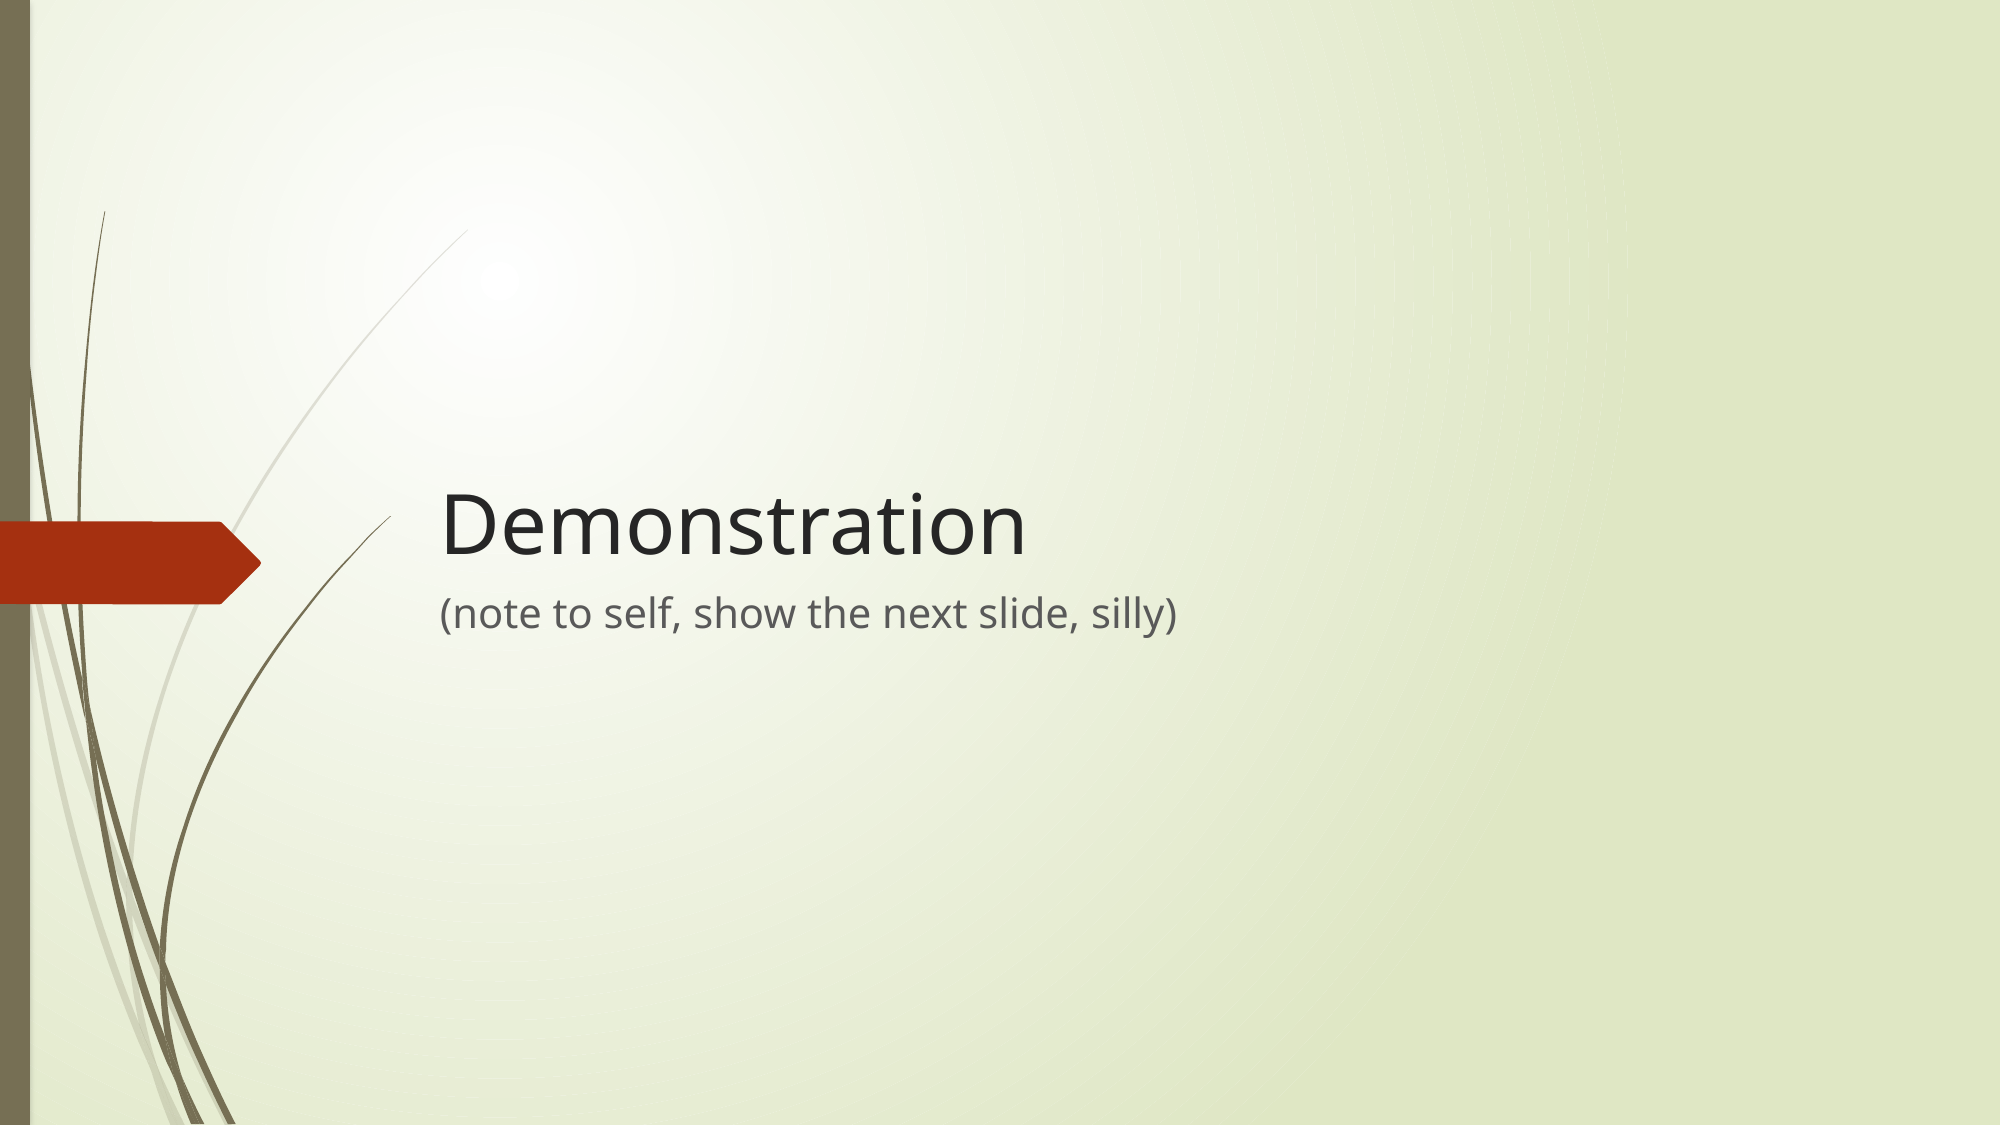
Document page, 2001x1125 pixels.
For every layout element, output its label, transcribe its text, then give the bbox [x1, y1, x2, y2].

title Demonstration [424, 337, 1888, 579]
list (note to self, show the next slide, silly) [424, 579, 1888, 721]
